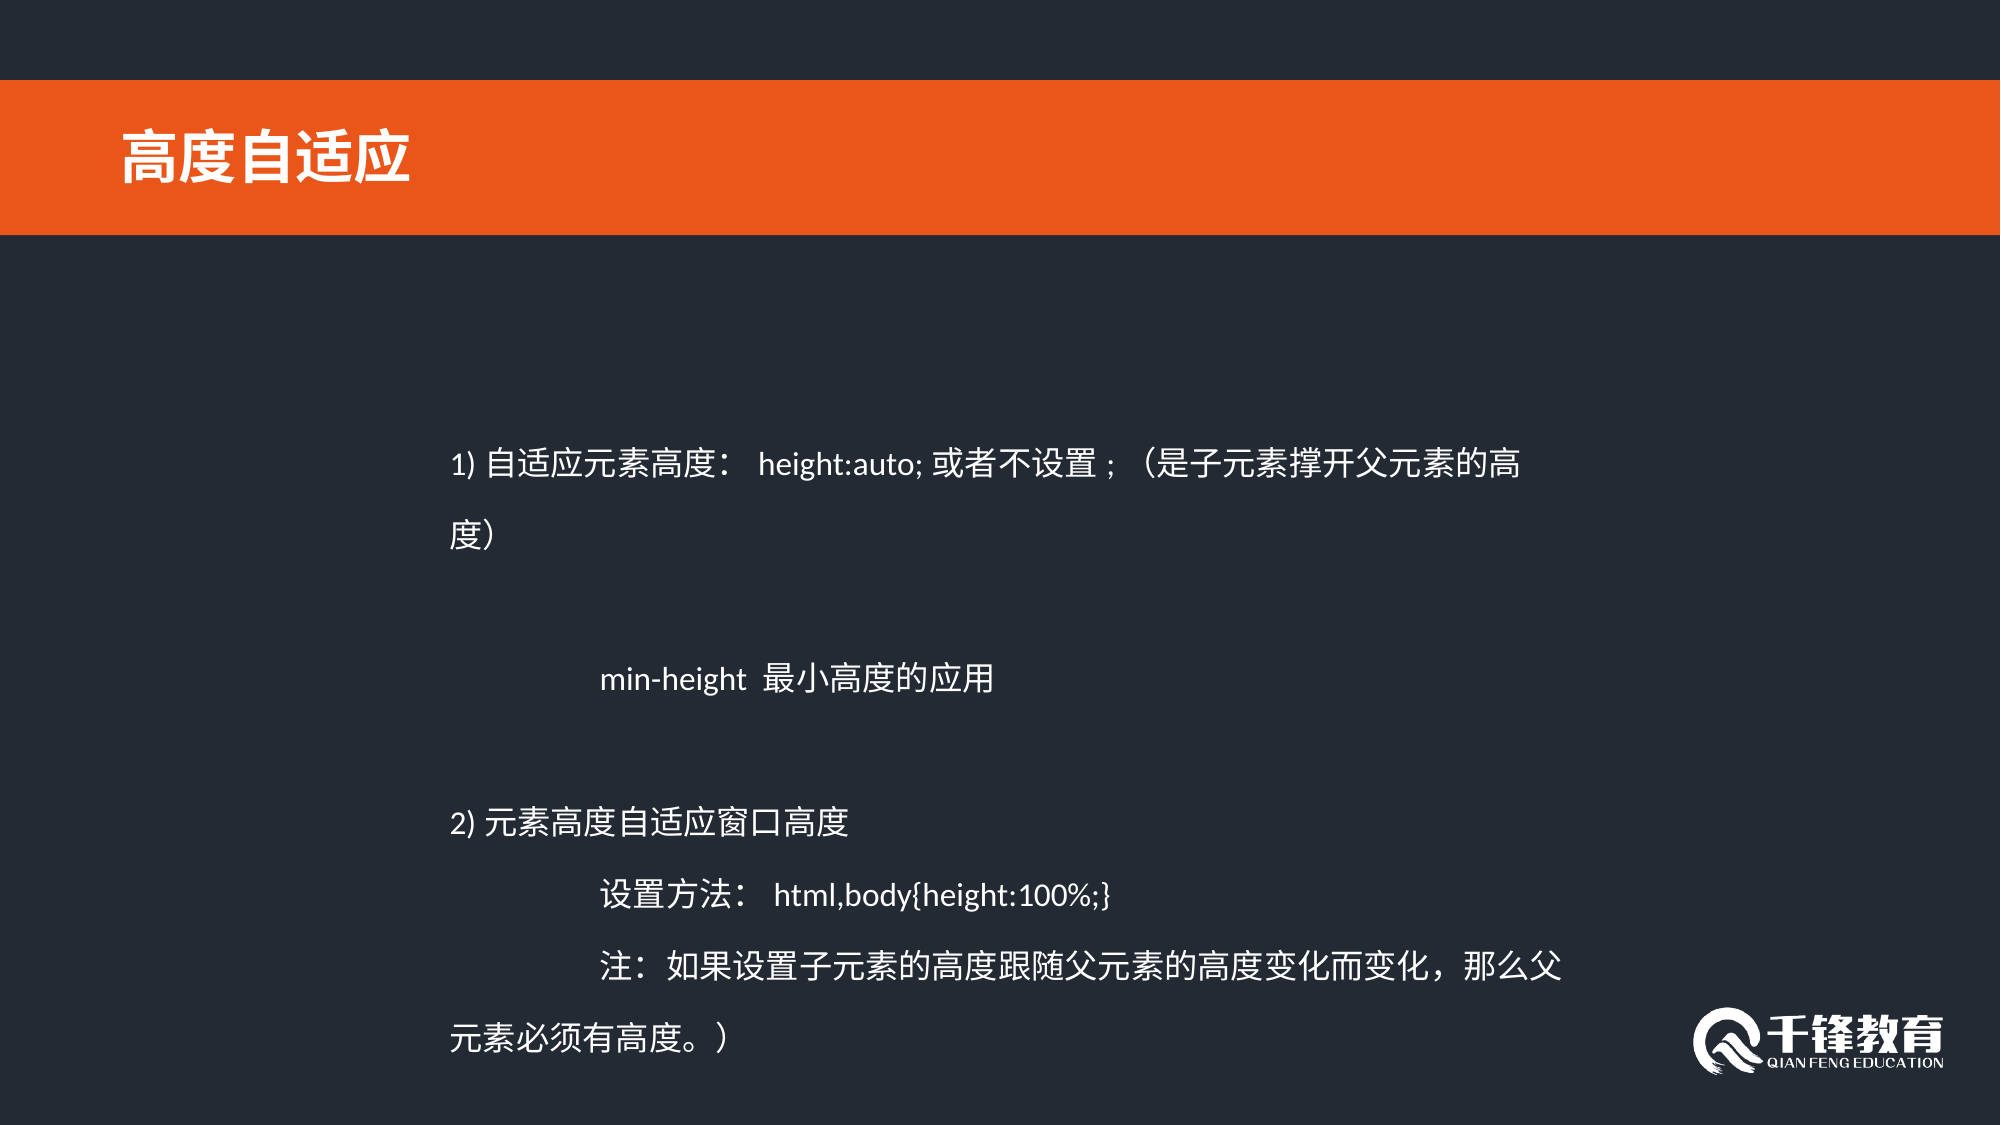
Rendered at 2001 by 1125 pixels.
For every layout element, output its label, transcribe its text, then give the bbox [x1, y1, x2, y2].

text_box [0, 79, 2000, 236]
text_box 1)自适应元素高度：height:auto;或者不设置;（是子元素撑开父元素的高度） min-height 最小高度的应用 2)元素高度自适应窗口高度 设置方法：html,body{height:100%;} 注：如果设置子元素的高度跟随父元素的高度变化而变化，那么父元素必须有高度。） [434, 402, 1583, 1064]
picture [1691, 1002, 1948, 1080]
text_box 高度自适应 [106, 112, 1088, 198]
text_box [0, 0, 2000, 79]
text_box [0, 236, 2000, 1125]
